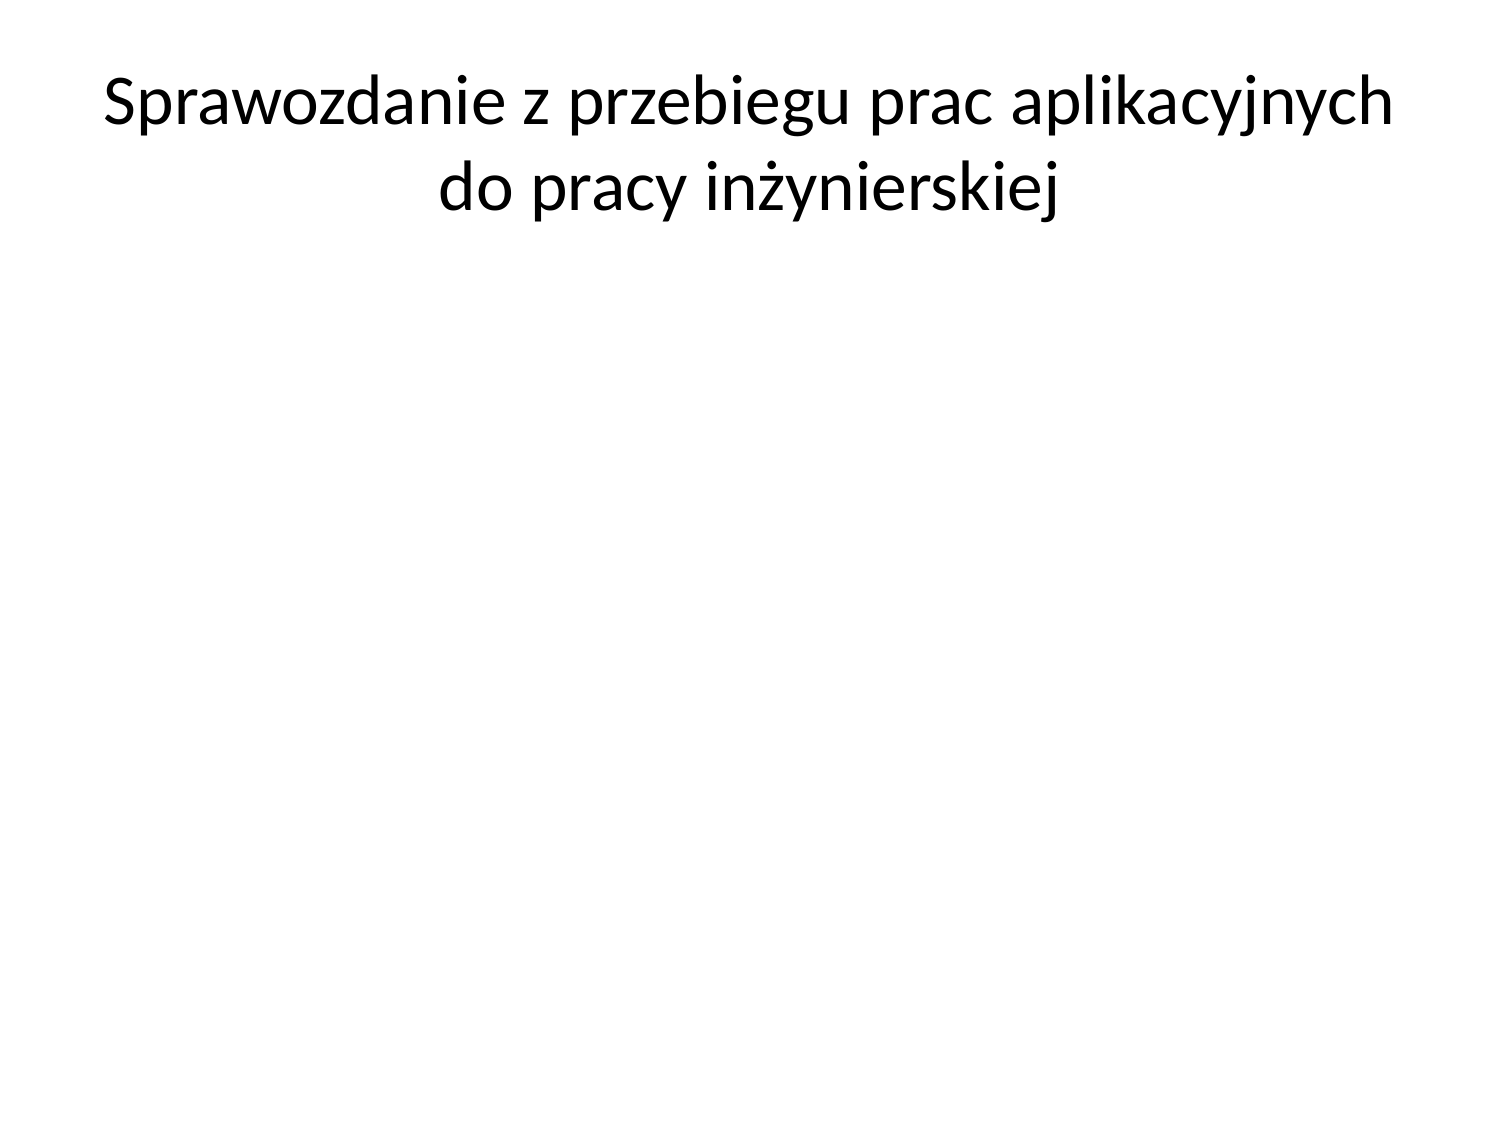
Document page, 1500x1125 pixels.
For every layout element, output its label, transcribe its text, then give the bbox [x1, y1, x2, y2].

title Sprawozdanie z przebiegu prac aplikacyjnych do pracy inżynierskiej [75, 45, 1425, 233]
